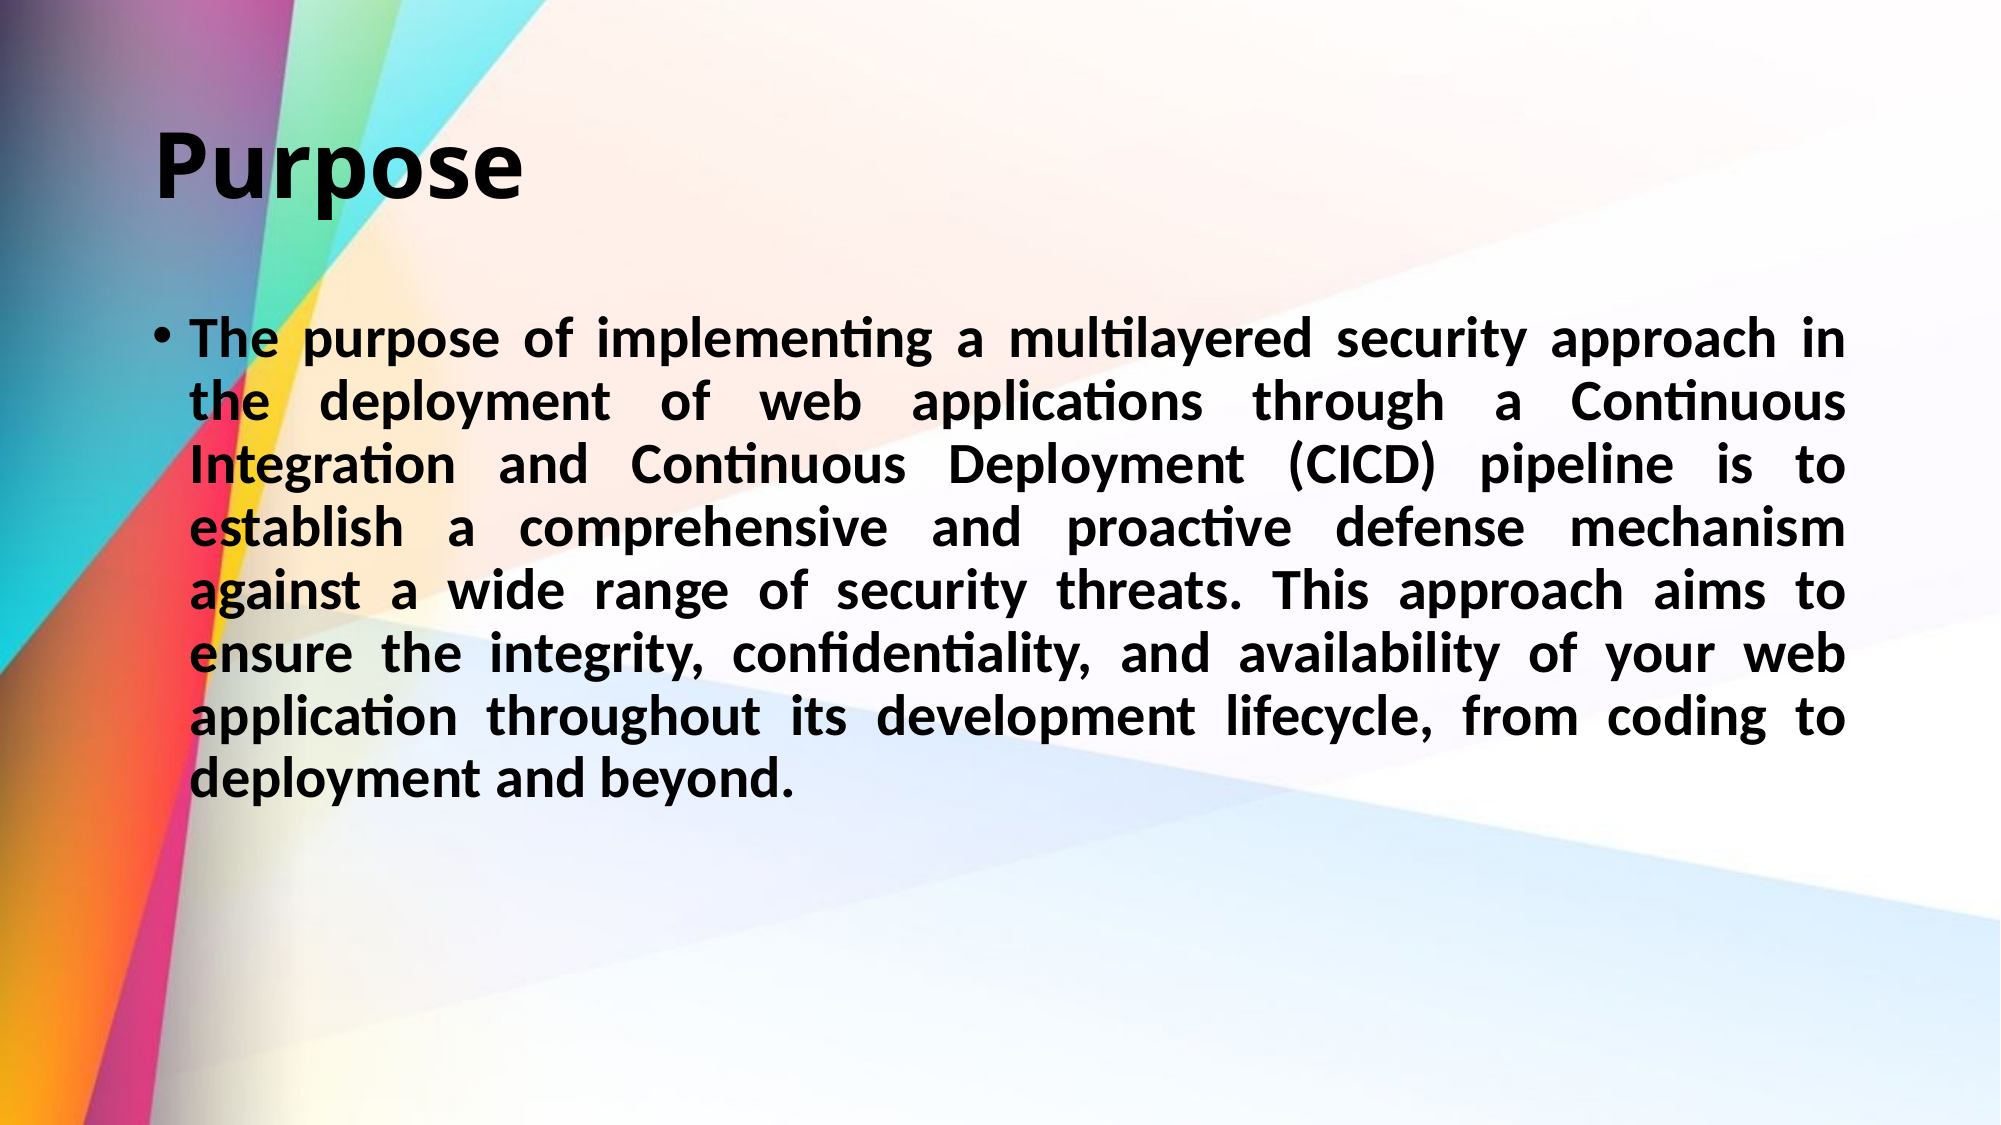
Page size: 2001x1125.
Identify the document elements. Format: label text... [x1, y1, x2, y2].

list The purpose of implementing a multilayered security approach in the deployment of web applications through a Continuous Integration and Continuous Deployment (CICD) pipeline is to establish a comprehensive and proactive defense mechanism against a wide range of security threats. This approach aims to ensure the integrity, confidentiality, and availability of your web application throughout its development lifecycle, from coding to deployment and beyond. [137, 299, 1863, 1014]
picture [0, 0, 2001, 1125]
title Purpose [137, 59, 1863, 278]
